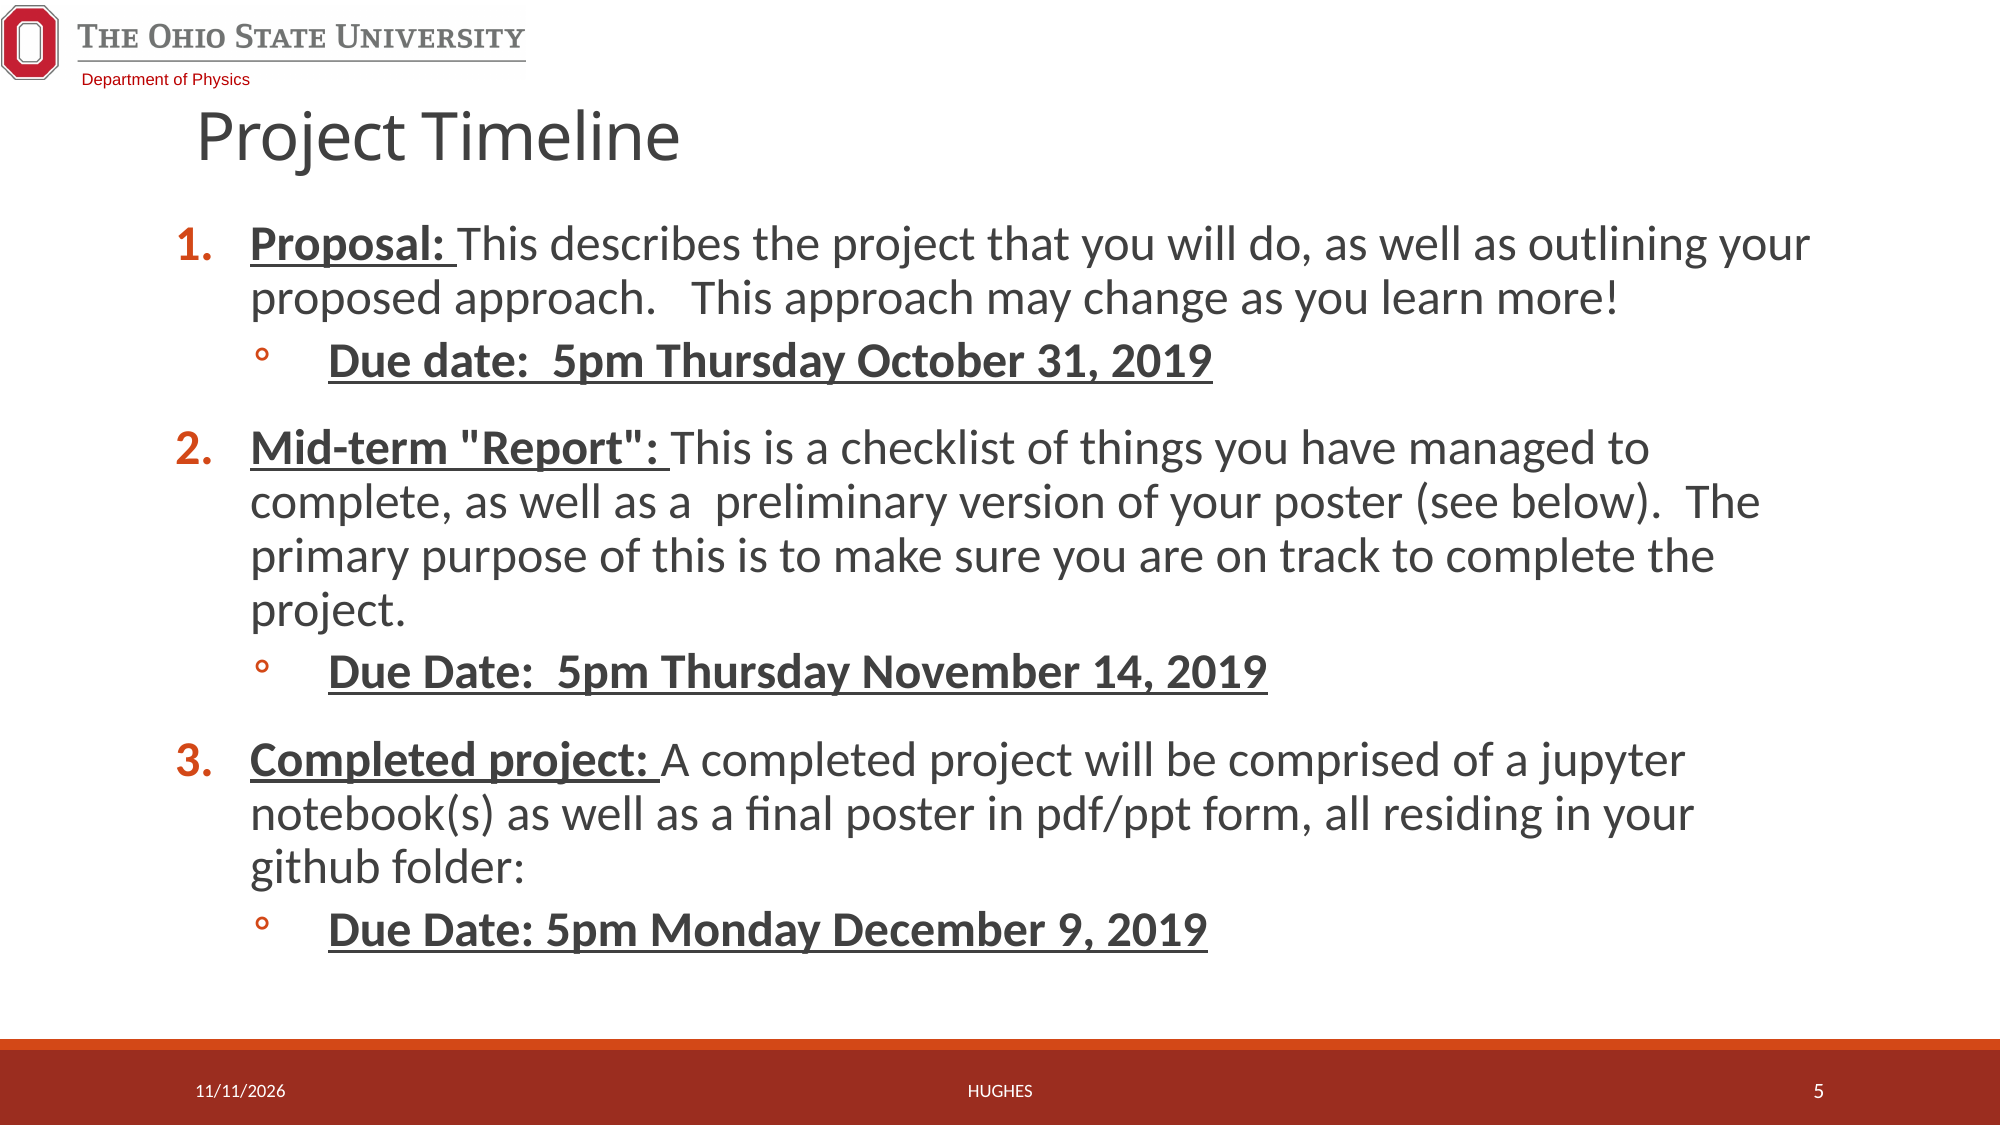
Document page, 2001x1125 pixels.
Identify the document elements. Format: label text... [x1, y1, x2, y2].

slide_number 5 [1624, 1059, 1840, 1120]
picture [1, 5, 526, 80]
title Project Timeline [180, 94, 1727, 182]
footer hughes [604, 1059, 1396, 1120]
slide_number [180, 1059, 586, 1120]
list Proposal: This describes the project that you will do, as well as outlining your proposed approach. This approach may change as you learn more! Due date: 5pm Thursday October 31, 2019 Mid-term "Report": This is a checklist of things you have managed to complete, as well as a preliminary version of your poster (see below). The primary purpose of this is to make sure you are on track to complete the project. Due Date: 5pm Thursday November 14, 2019 Completed project: A completed project will be comprised of a jupyter notebook(s) as well as a final poster in pdf/ppt form, all residing in your github folder: Due Date: 5pm Monday December 9, 2019 [175, 210, 1826, 1002]
